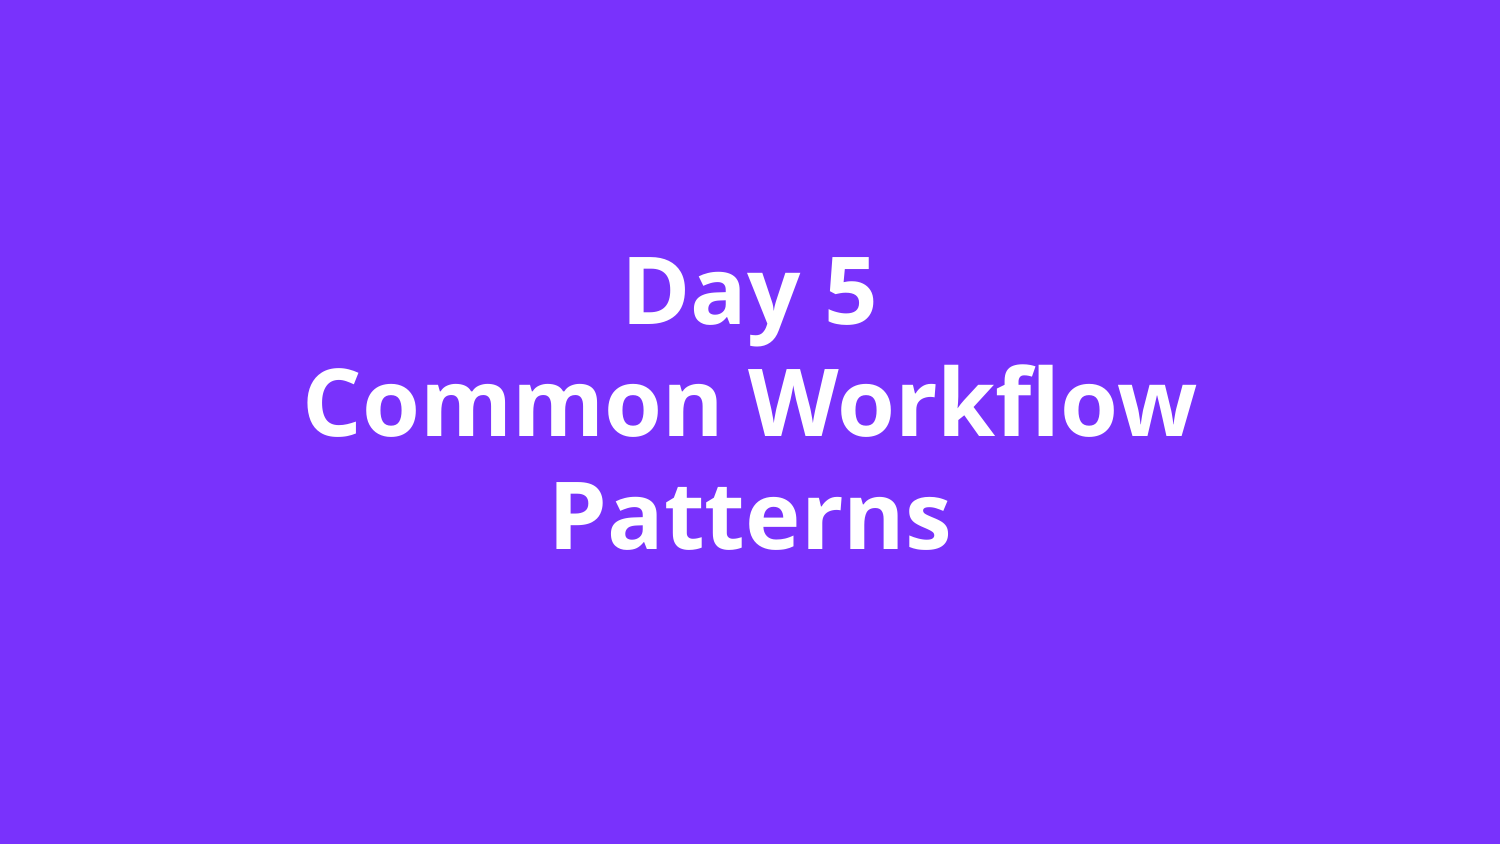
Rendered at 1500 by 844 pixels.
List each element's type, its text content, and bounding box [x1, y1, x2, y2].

text_box Day 5 Common Workflow Patterns [98, 215, 1402, 583]
picture [178, 321, 1372, 522]
